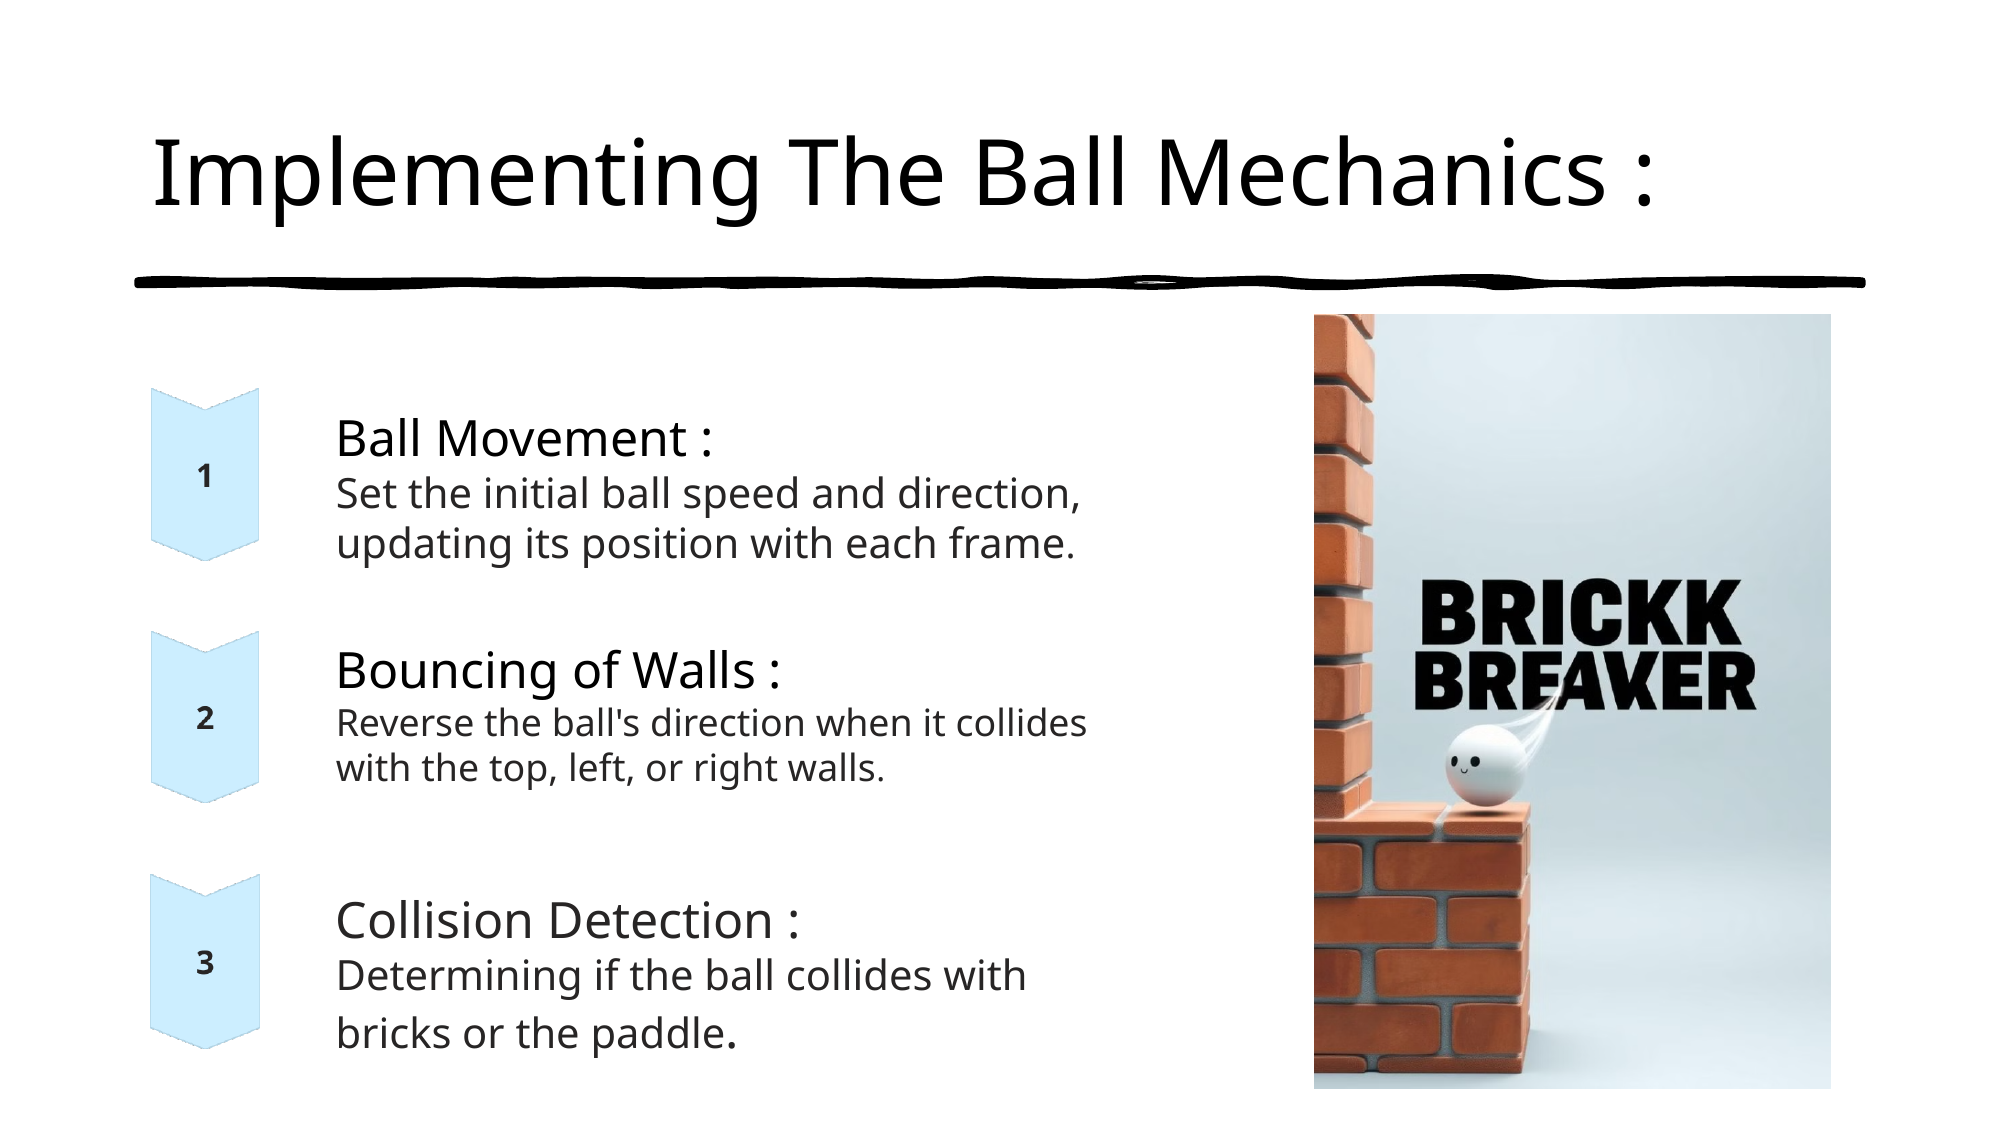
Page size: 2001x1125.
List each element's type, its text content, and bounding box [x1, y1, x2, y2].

picture [151, 631, 259, 804]
picture [150, 873, 260, 1049]
text_box Collision Detection : Determining if the ball collides with bricks or the paddle. [320, 880, 1072, 1116]
text_box Ball Movement : Set the initial ball speed and direction, updating its position with each frame. [321, 399, 1115, 619]
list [1314, 314, 1831, 1089]
text_box Bouncing of Walls : Reverse the ball's direction when it collides with the top, left, or right walls. [321, 631, 1115, 847]
picture [151, 388, 259, 561]
title Implementing The Ball Mechanics : [137, 59, 1863, 278]
